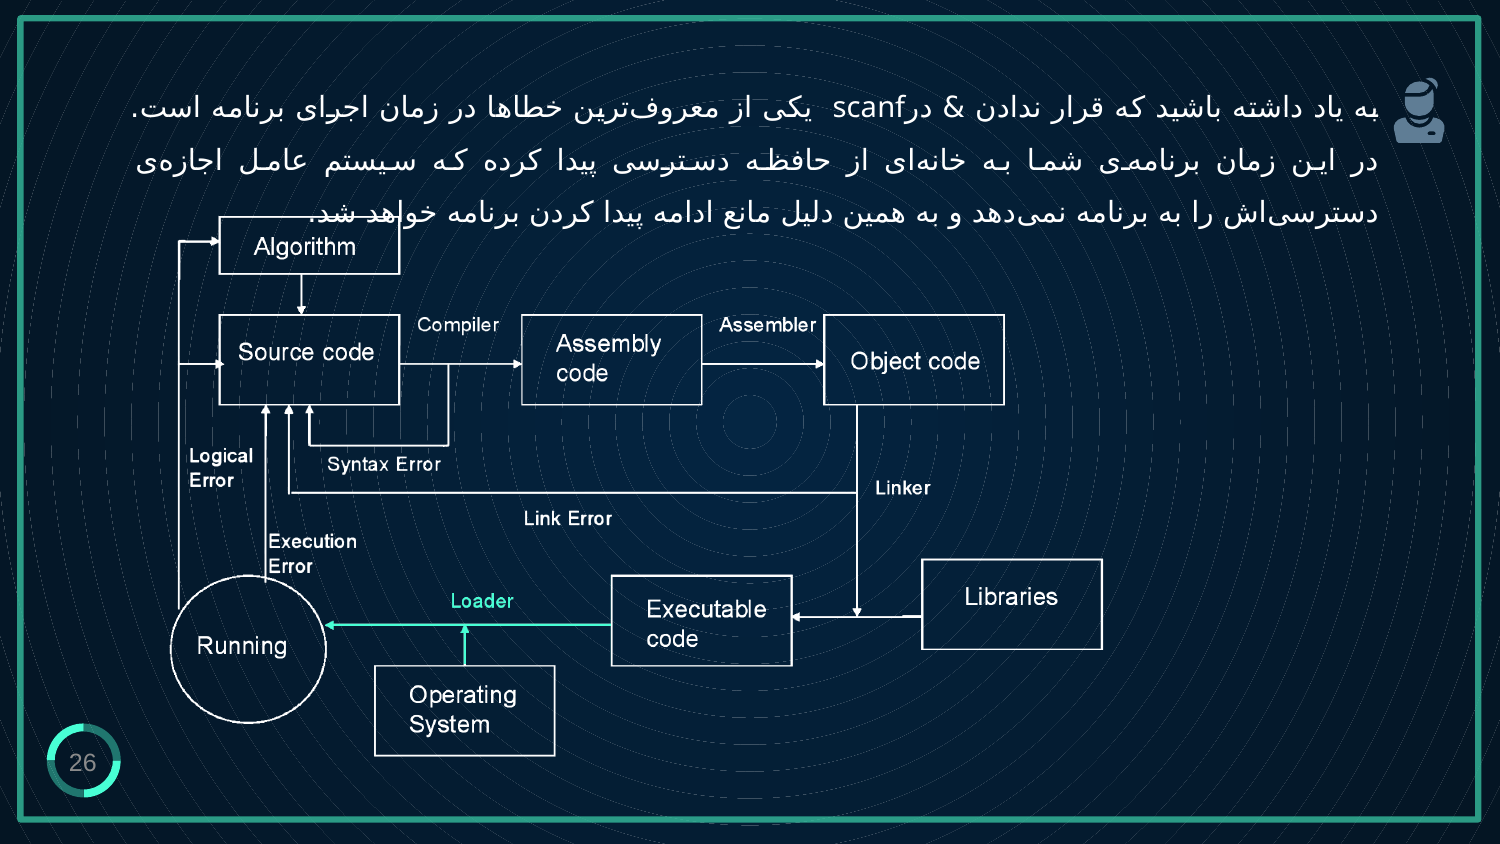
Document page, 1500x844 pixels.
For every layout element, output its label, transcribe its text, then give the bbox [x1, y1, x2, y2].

slide_number 26 [51, 732, 115, 790]
title به یاد داشته باشید که قرار ندادن & درscanf یکی از معروف‌ترین خطا‌ها در زمان اجرای برنامه است. در این زمان برنامه‌ی شما به خانه‌ای از حافظه دسترسی پیدا کرده که سیستم عامل اجازه‌ی دسترسی‌اش را به برنامه نمی‌دهد و به همین دلیل مانع ادامه پیدا کردن برنامه خواهد شد. [114, 81, 1394, 244]
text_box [1392, 77, 1446, 144]
picture [160, 206, 1119, 762]
